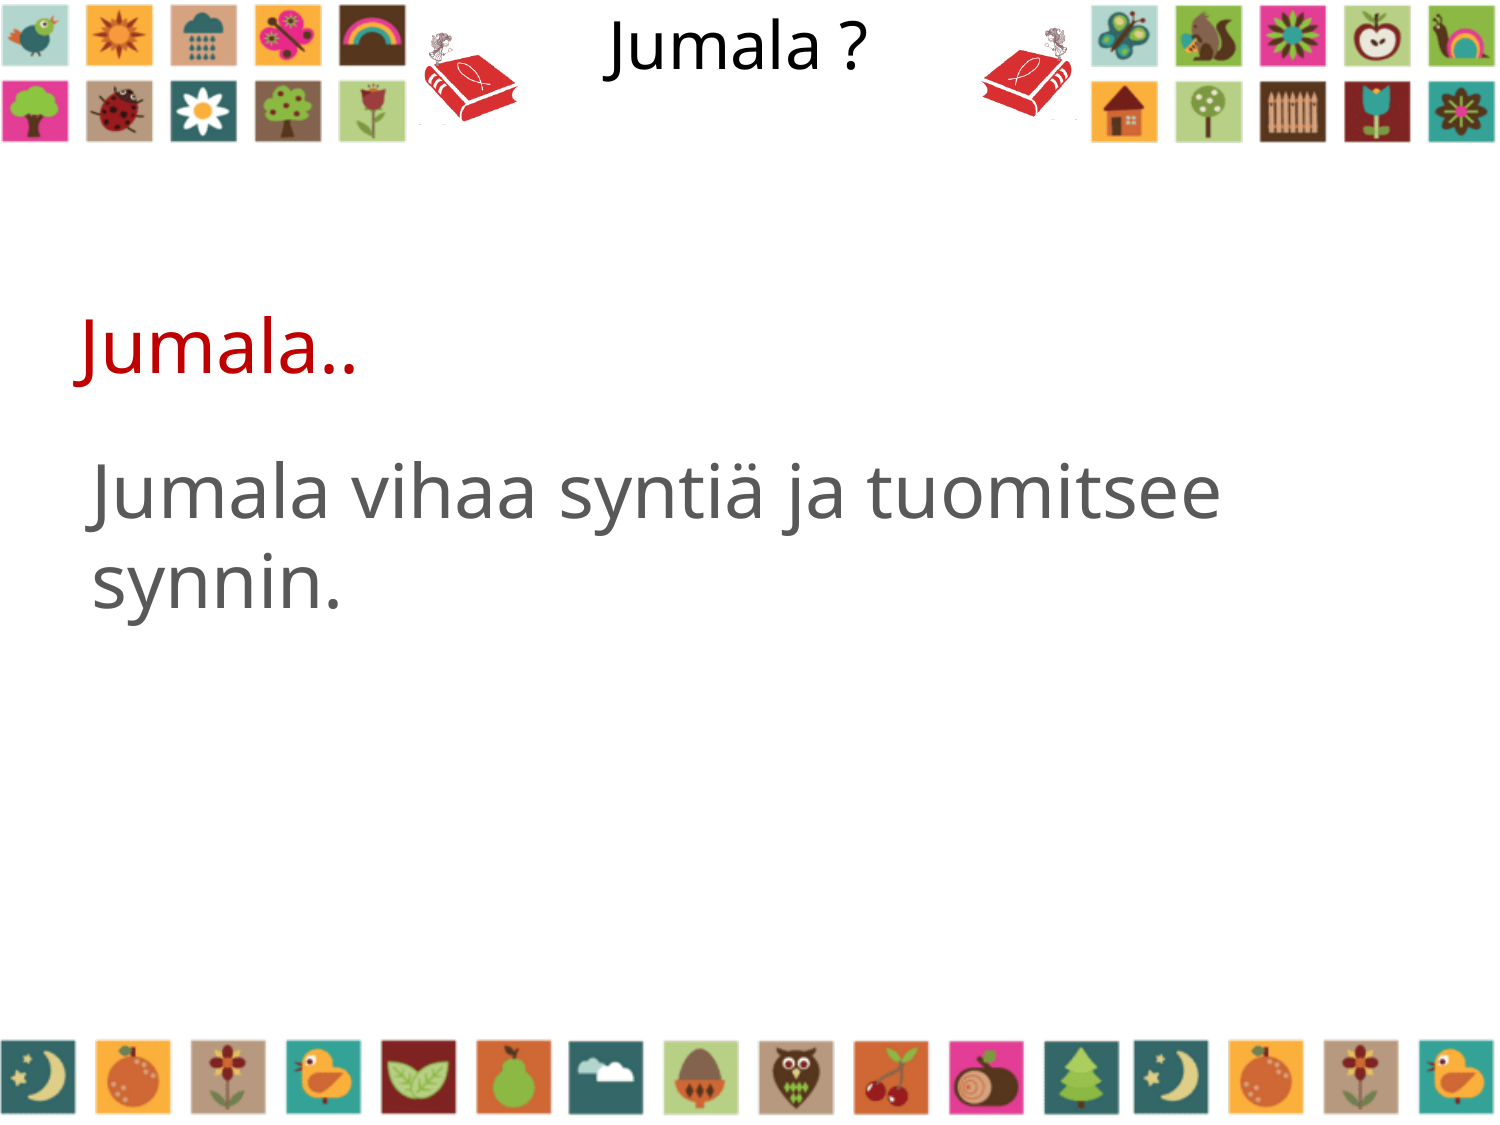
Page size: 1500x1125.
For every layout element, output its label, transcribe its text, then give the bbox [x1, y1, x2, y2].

text_box Jumala.. [64, 290, 1412, 396]
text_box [0, 1028, 1500, 1118]
text_box Jumala ? [414, 0, 1080, 91]
picture [950, 3, 1500, 150]
picture [0, 3, 550, 150]
text_box Jumala vihaa syntiä ja tuomitsee synnin. [76, 436, 1424, 632]
